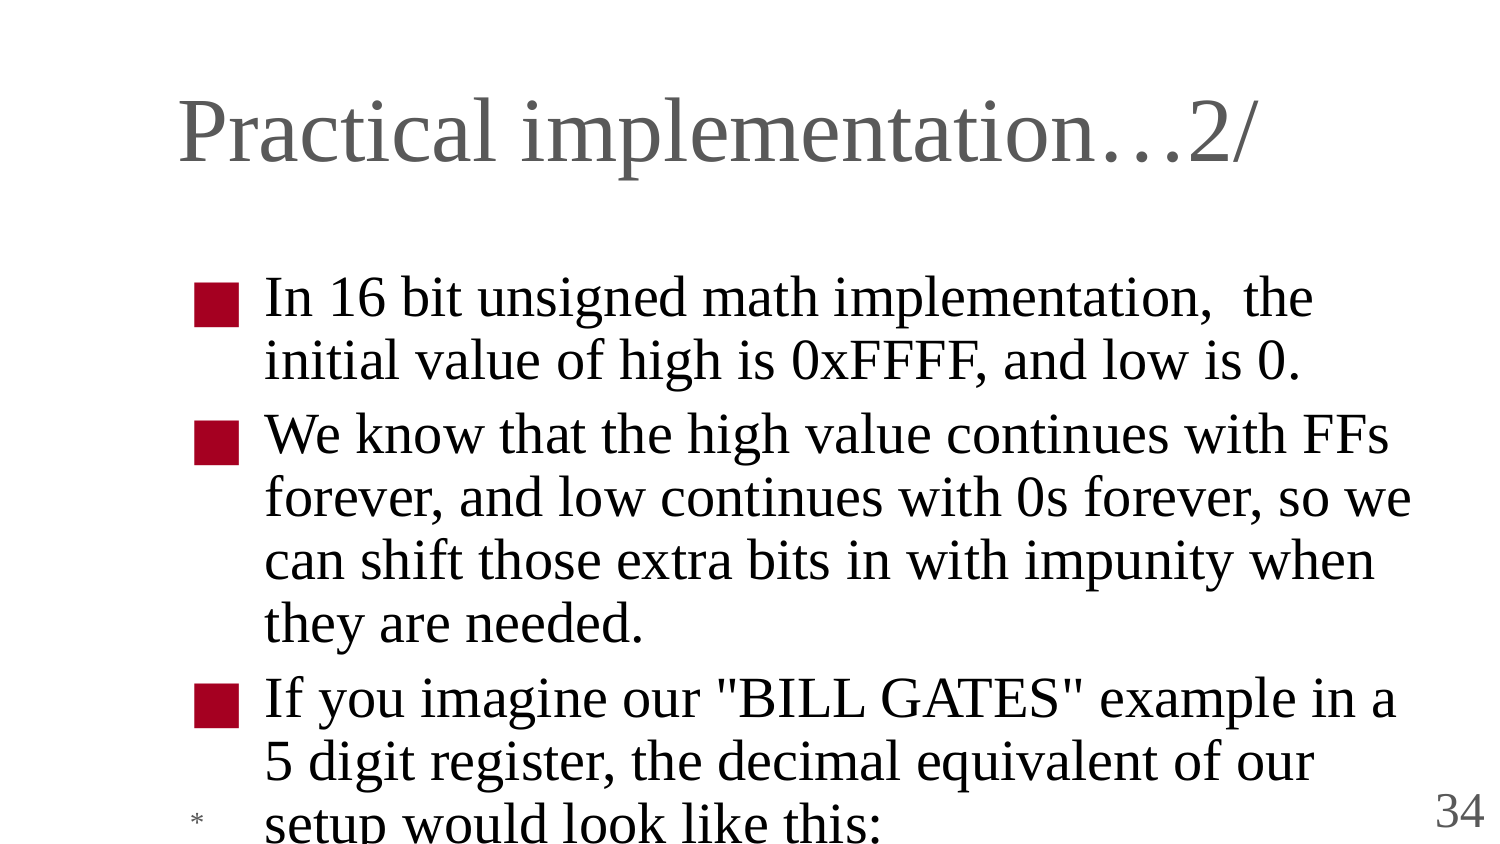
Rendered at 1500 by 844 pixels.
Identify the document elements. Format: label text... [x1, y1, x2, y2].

text_box * [174, 789, 488, 844]
title Practical implementation…2/ [162, 46, 1438, 188]
list In 16 bit unsigned math implementation, the initial value of high is 0xFFFF, and low is 0. We know that the high value continues with FFs forever, and low continues with 0s forever, so we can shift those extra bits in with impunity when they are needed. If you imagine our "BILL GATES" example in a 5 digit register, the decimal equivalent of our setup would look like this: HIGH: 99999 LOW: 00000 [174, 258, 1450, 765]
text_box 34 [1349, 789, 1500, 844]
